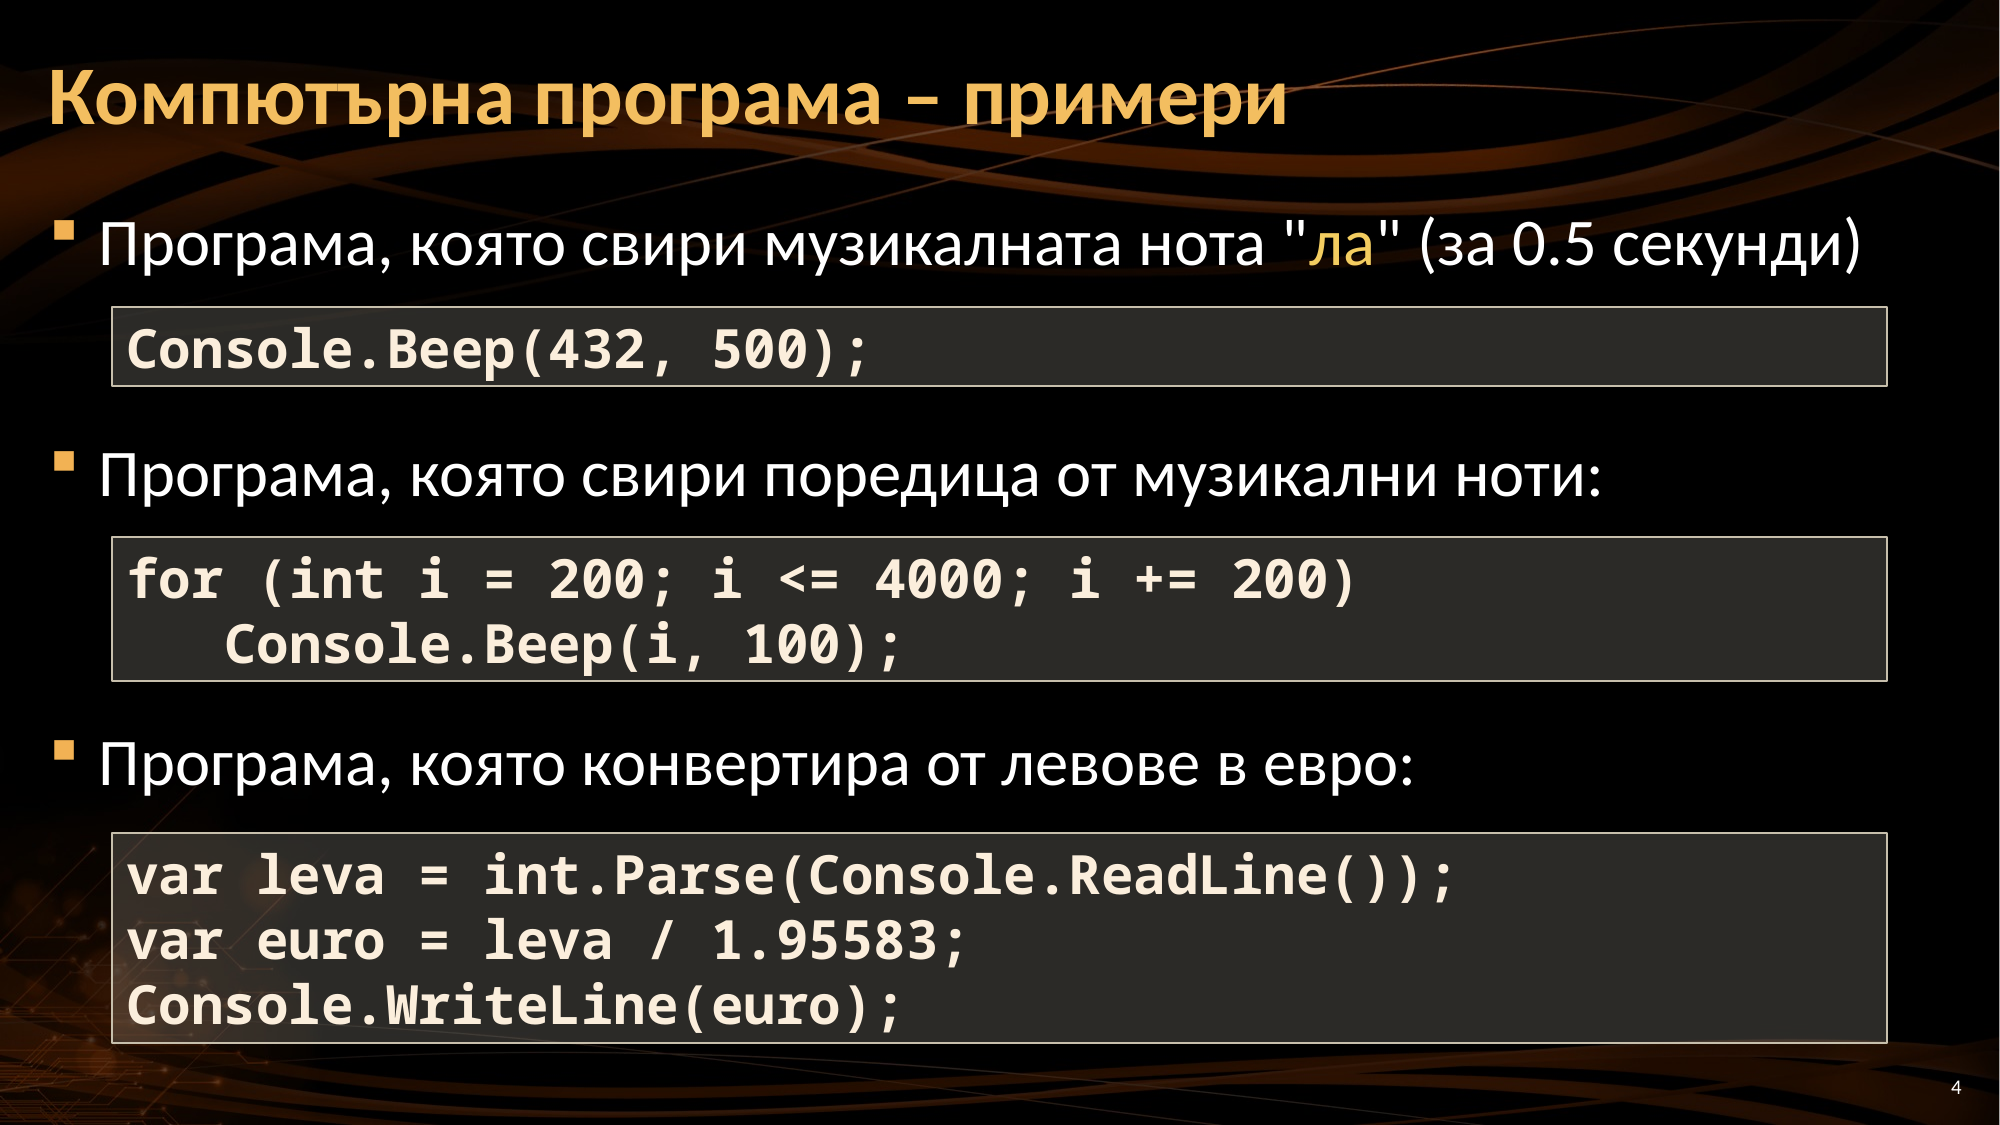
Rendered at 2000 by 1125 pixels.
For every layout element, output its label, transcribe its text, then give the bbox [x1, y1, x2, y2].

list Програма, която свири музикалната нота "ла" (за 0.5 секунди) Програма, която свири поредица от музикални ноти: Програма, която конвертира от левове в евро: [31, 189, 1968, 1103]
picture [0, 0, 2000, 1125]
text_box var leva = int.Parse(Console.ReadLine()); var euro = leva / 1.95583; Console.WriteLine(euro); [111, 833, 1888, 1043]
title Компютърна програма – примери [30, 6, 1968, 189]
text_box Console.Beep(432, 500); [111, 306, 1888, 387]
slide_number 4 [1897, 1070, 1968, 1103]
text_box for (int i = 200; i <= 4000; i += 200) Console.Beep(i, 100); [111, 536, 1888, 682]
